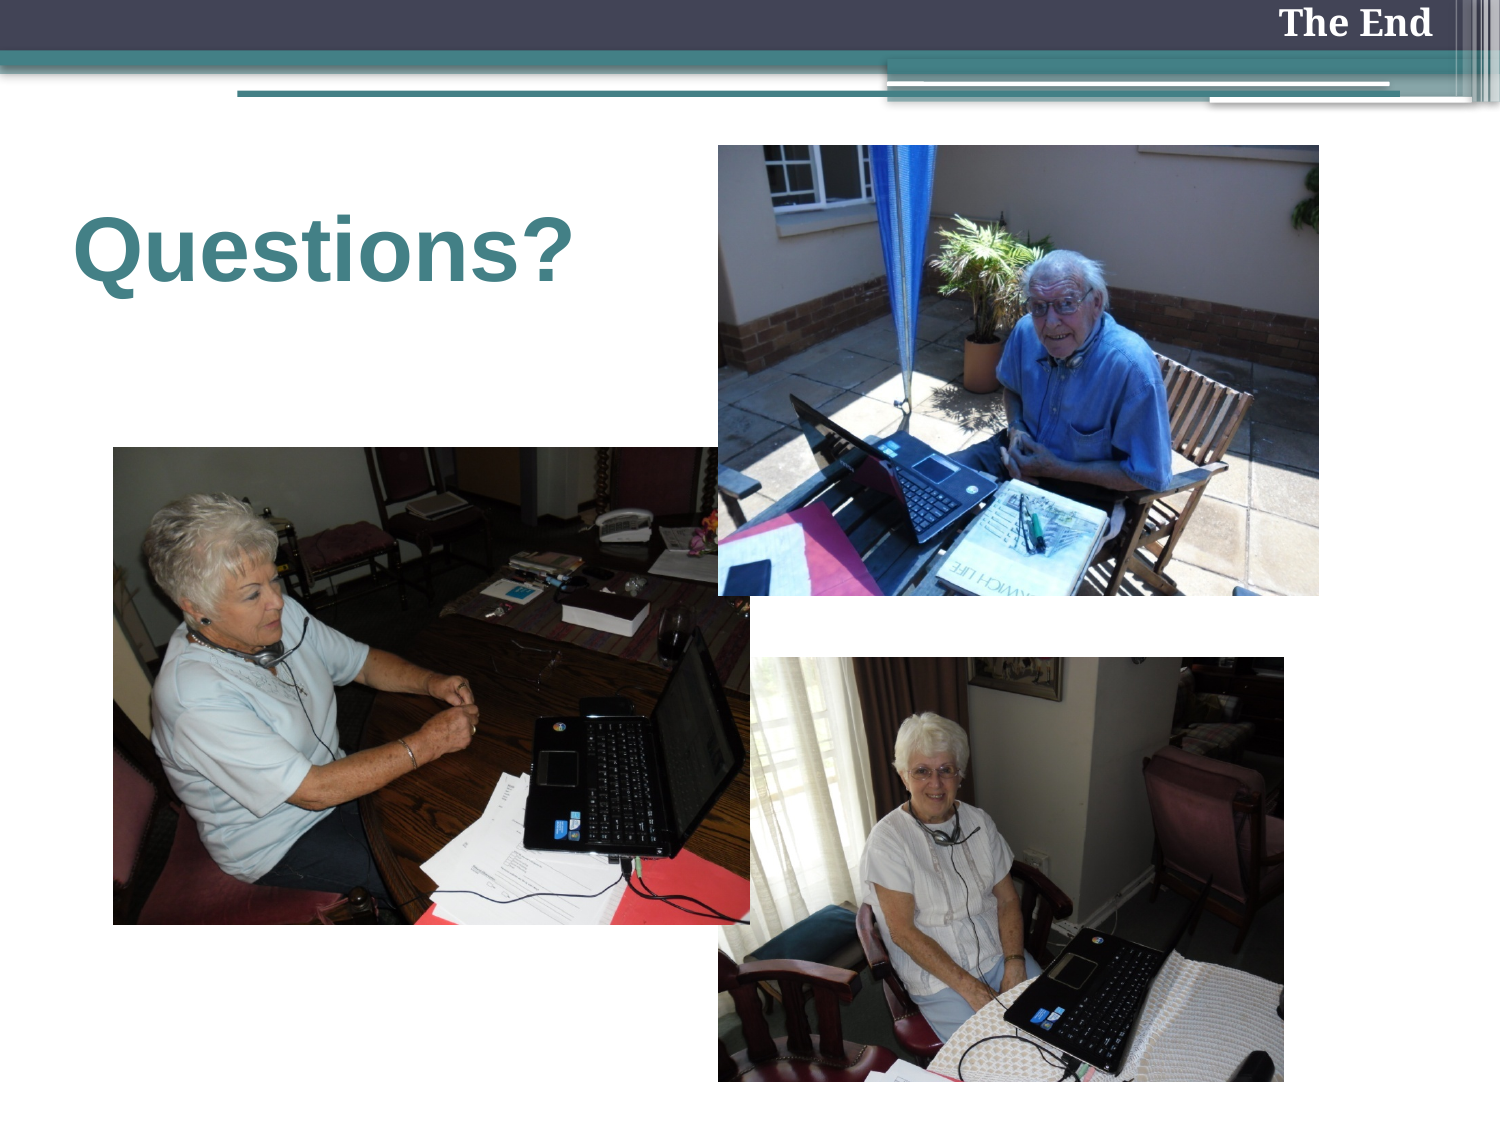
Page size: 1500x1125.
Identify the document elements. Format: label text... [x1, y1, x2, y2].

picture [112, 145, 1319, 1082]
title Questions? [57, 156, 641, 334]
text_box The End [572, 0, 1448, 75]
